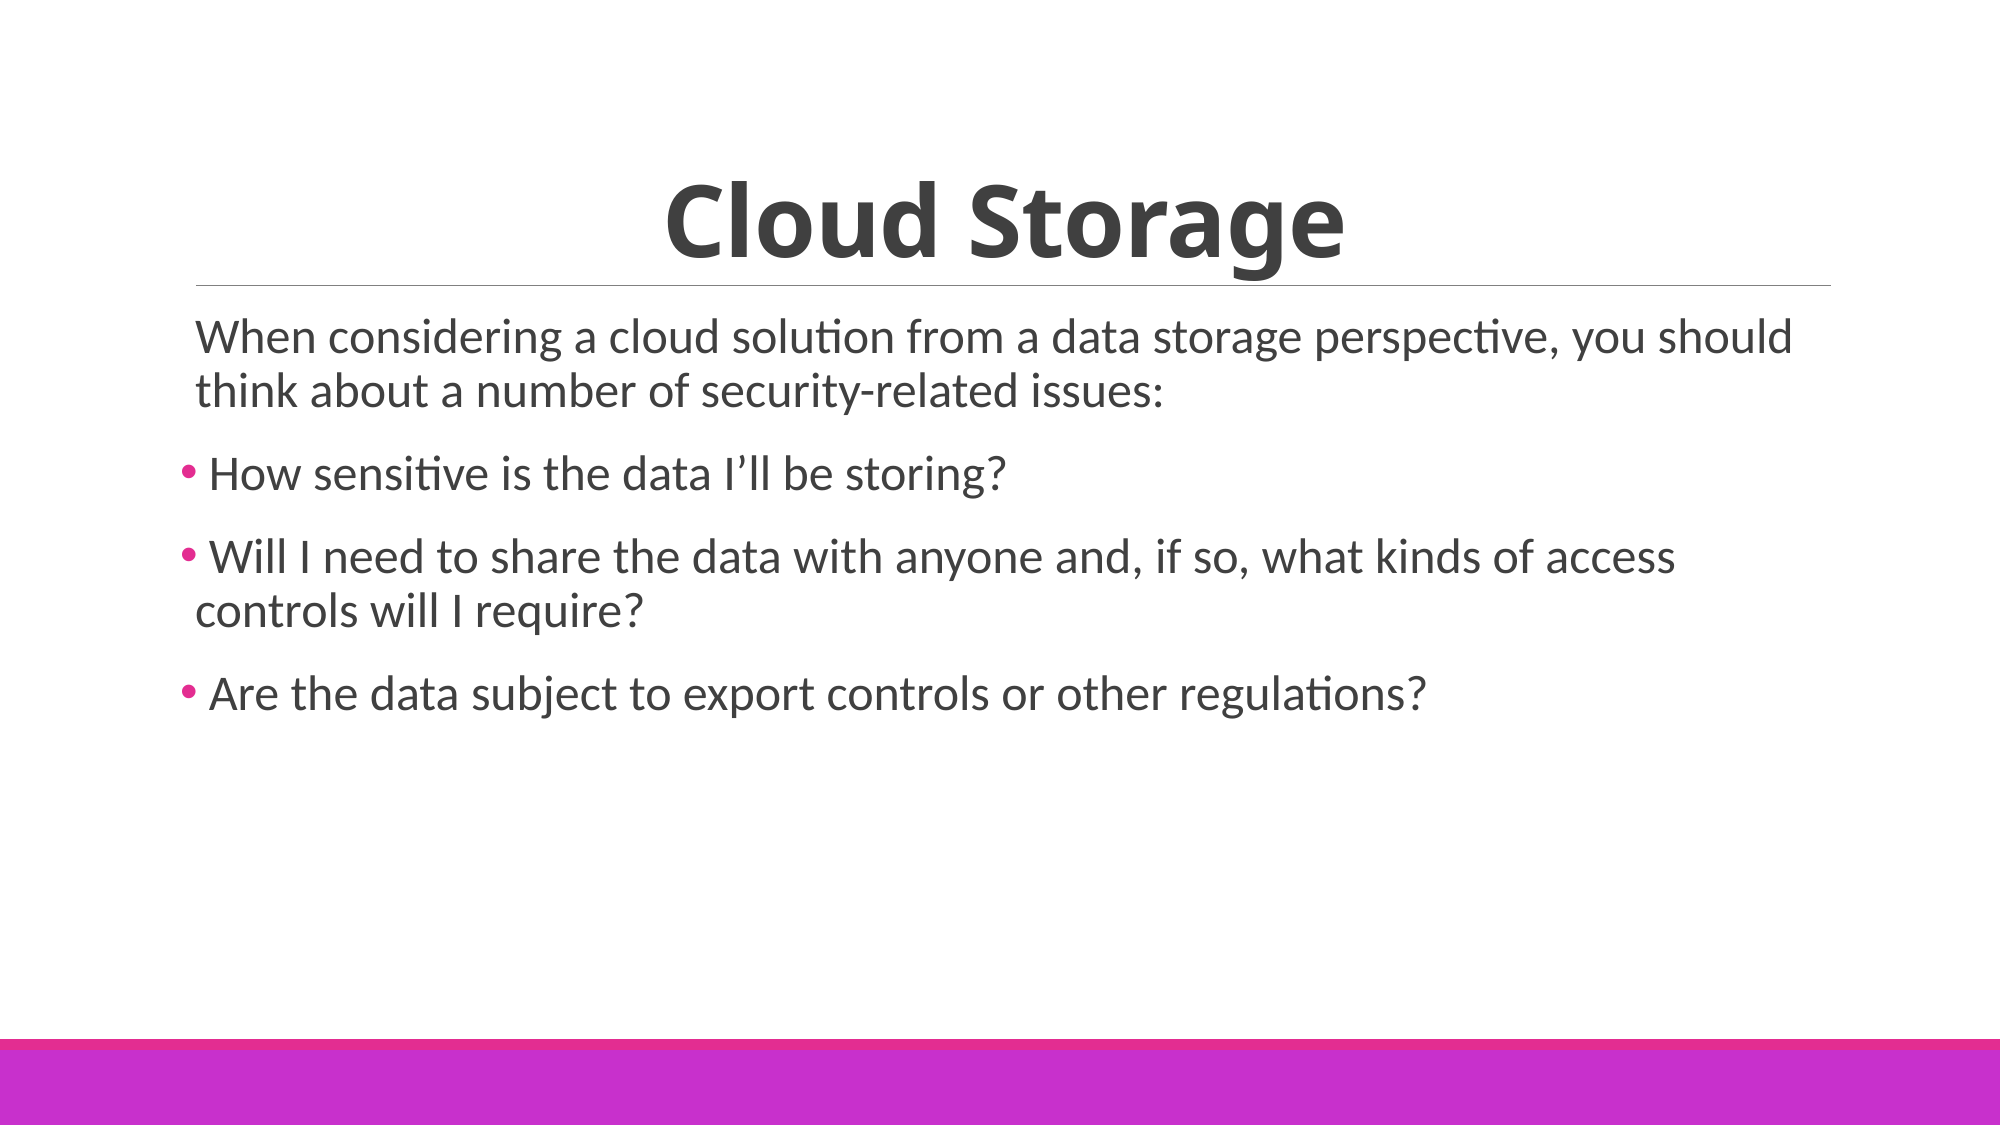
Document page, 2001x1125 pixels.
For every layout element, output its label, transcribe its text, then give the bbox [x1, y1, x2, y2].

title Cloud Storage [180, 47, 1830, 285]
list When considering a cloud solution from a data storage perspective, you should think about a number of security-related issues: How sensitive is the data I’ll be storing? Will I need to share the data with anyone and, if so, what kinds of access controls will I require? Are the data subject to export controls or other regulations? [180, 302, 1830, 963]
